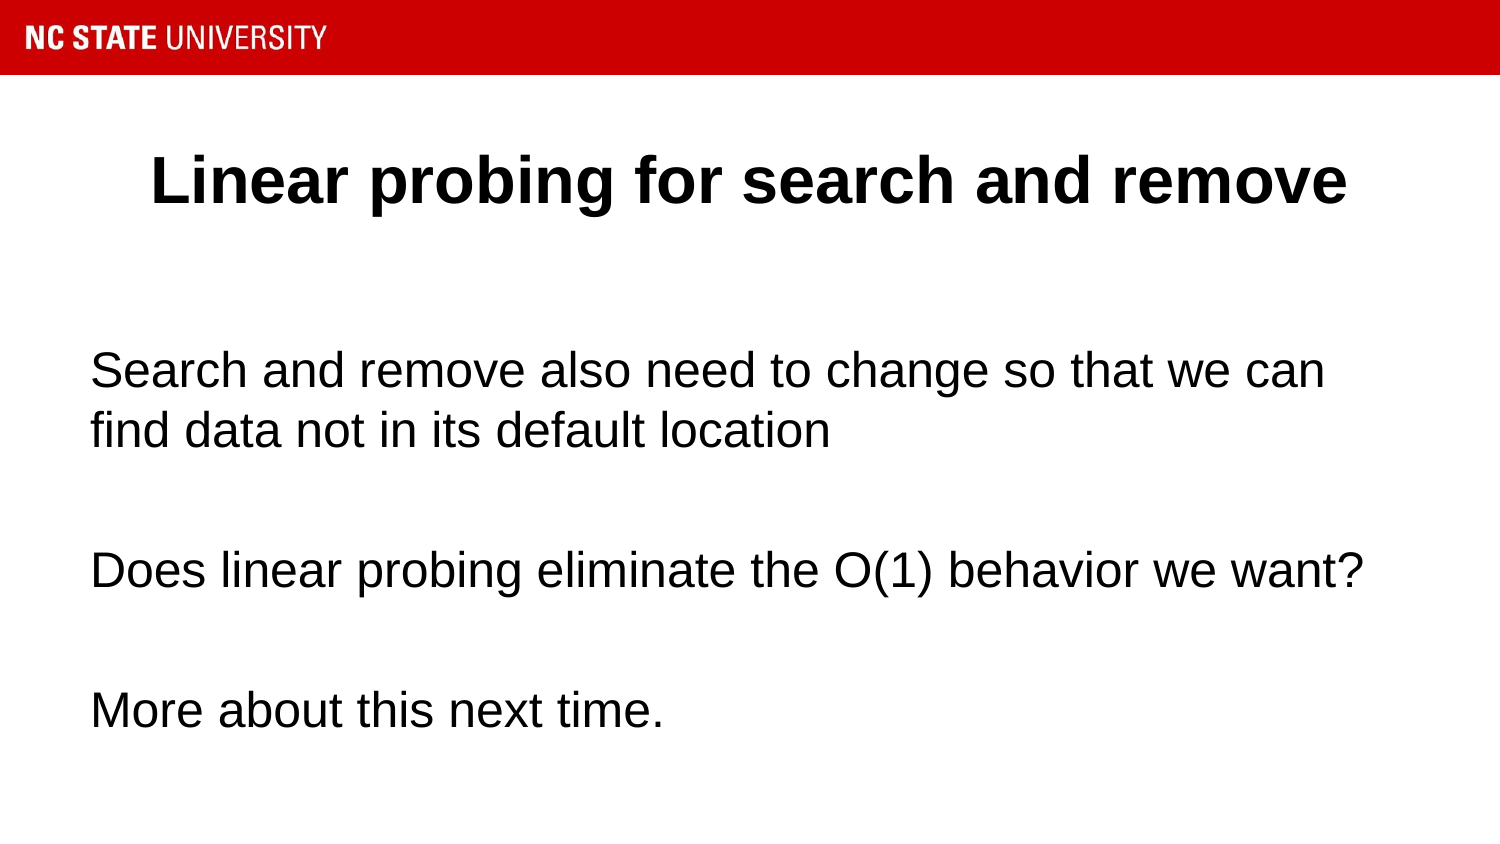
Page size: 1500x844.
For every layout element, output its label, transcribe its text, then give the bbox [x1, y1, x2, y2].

title Linear probing for search and remove [75, 110, 1425, 243]
list Search and remove also need to change so that we can find data not in its default location Does linear probing eliminate the O(1) behavior we want? More about this next time. [75, 322, 1425, 705]
picture [0, 0, 1500, 75]
